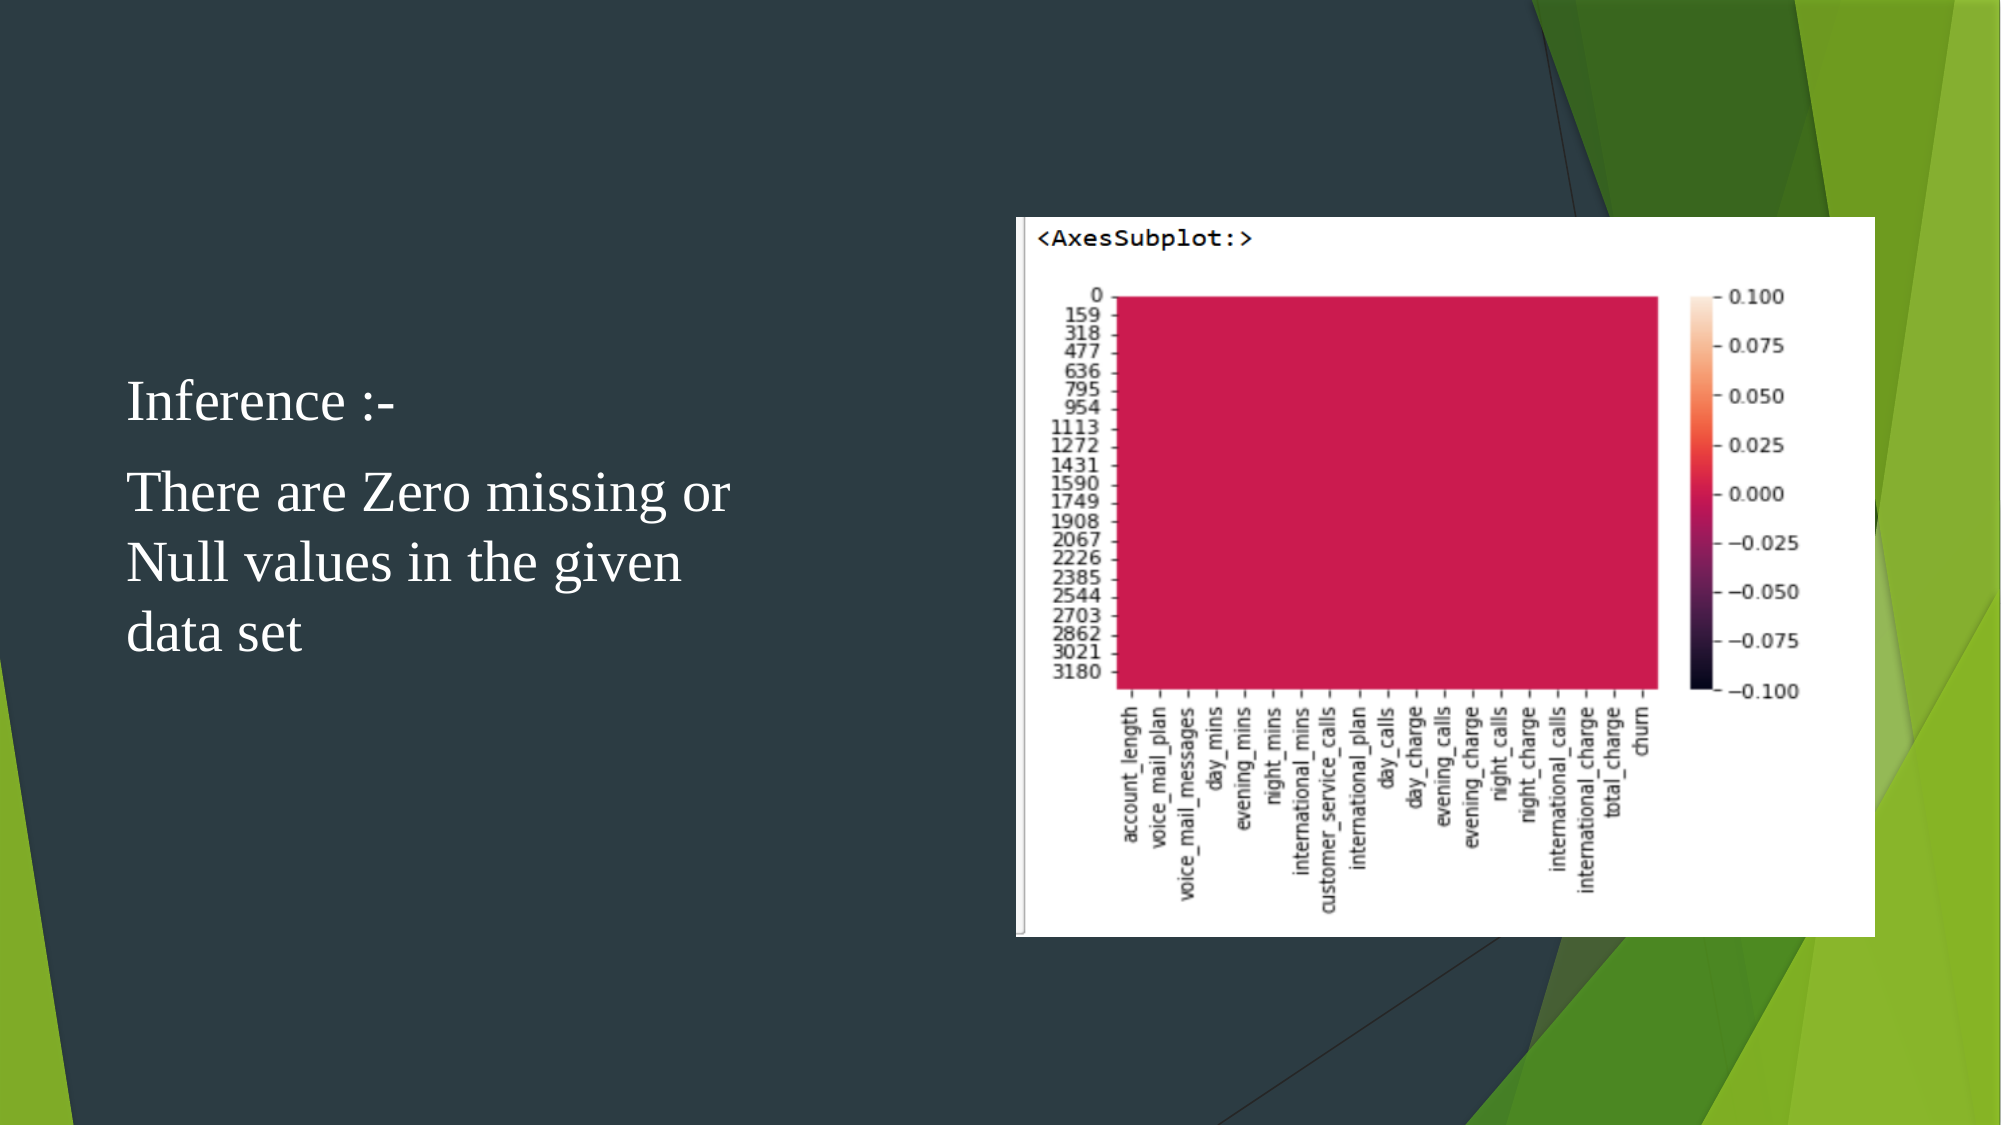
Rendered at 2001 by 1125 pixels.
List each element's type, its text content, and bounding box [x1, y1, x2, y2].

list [1015, 217, 1875, 937]
list Inference :- There are Zero missing or Null values in the given data set [111, 354, 798, 992]
